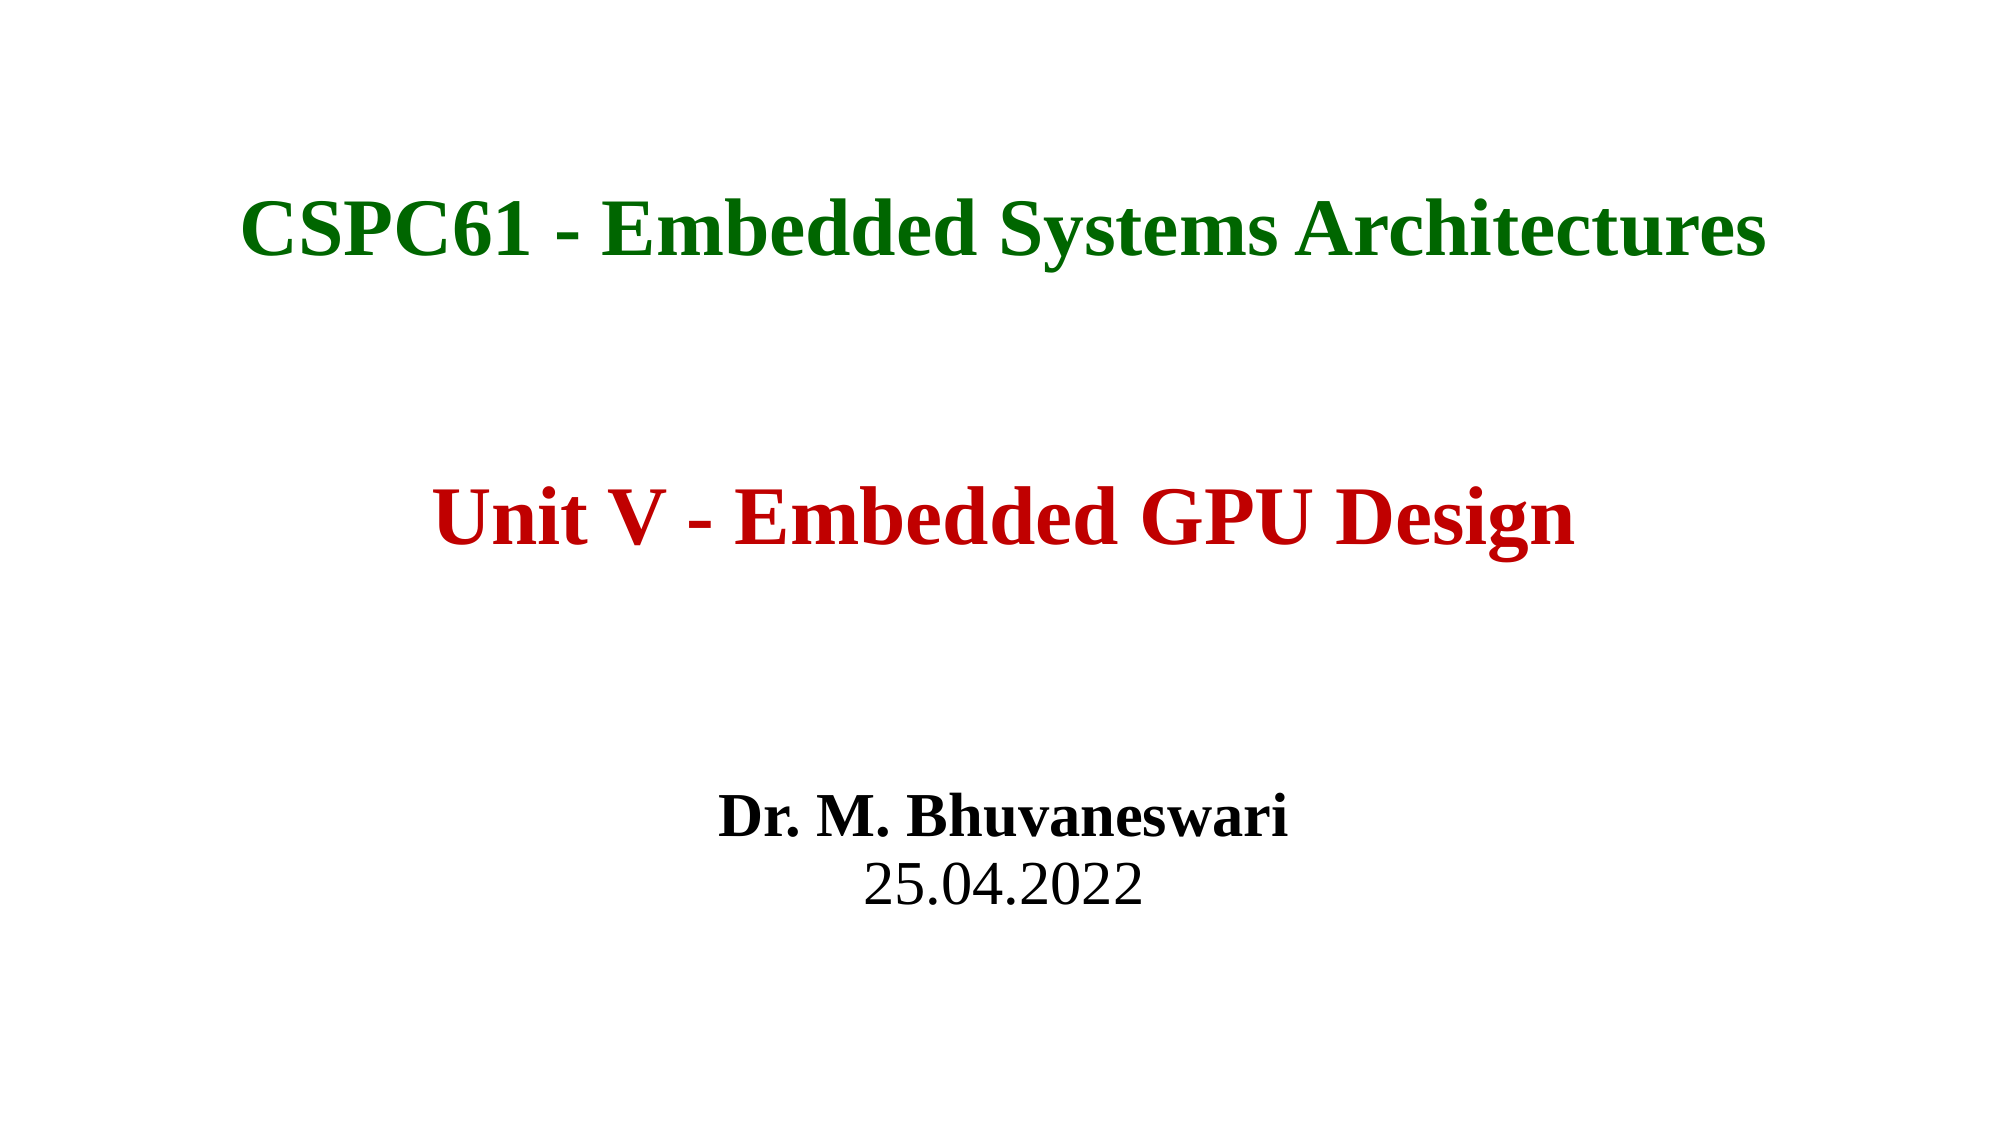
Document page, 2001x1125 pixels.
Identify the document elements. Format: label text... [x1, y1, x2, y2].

text_box CSPC61 - Embedded Systems Architectures [44, 176, 1964, 281]
text_box Dr. M. Bhuvaneswari 25.04.2022 [44, 756, 1964, 926]
title Unit V - Embedded GPU Design [44, 311, 1964, 569]
